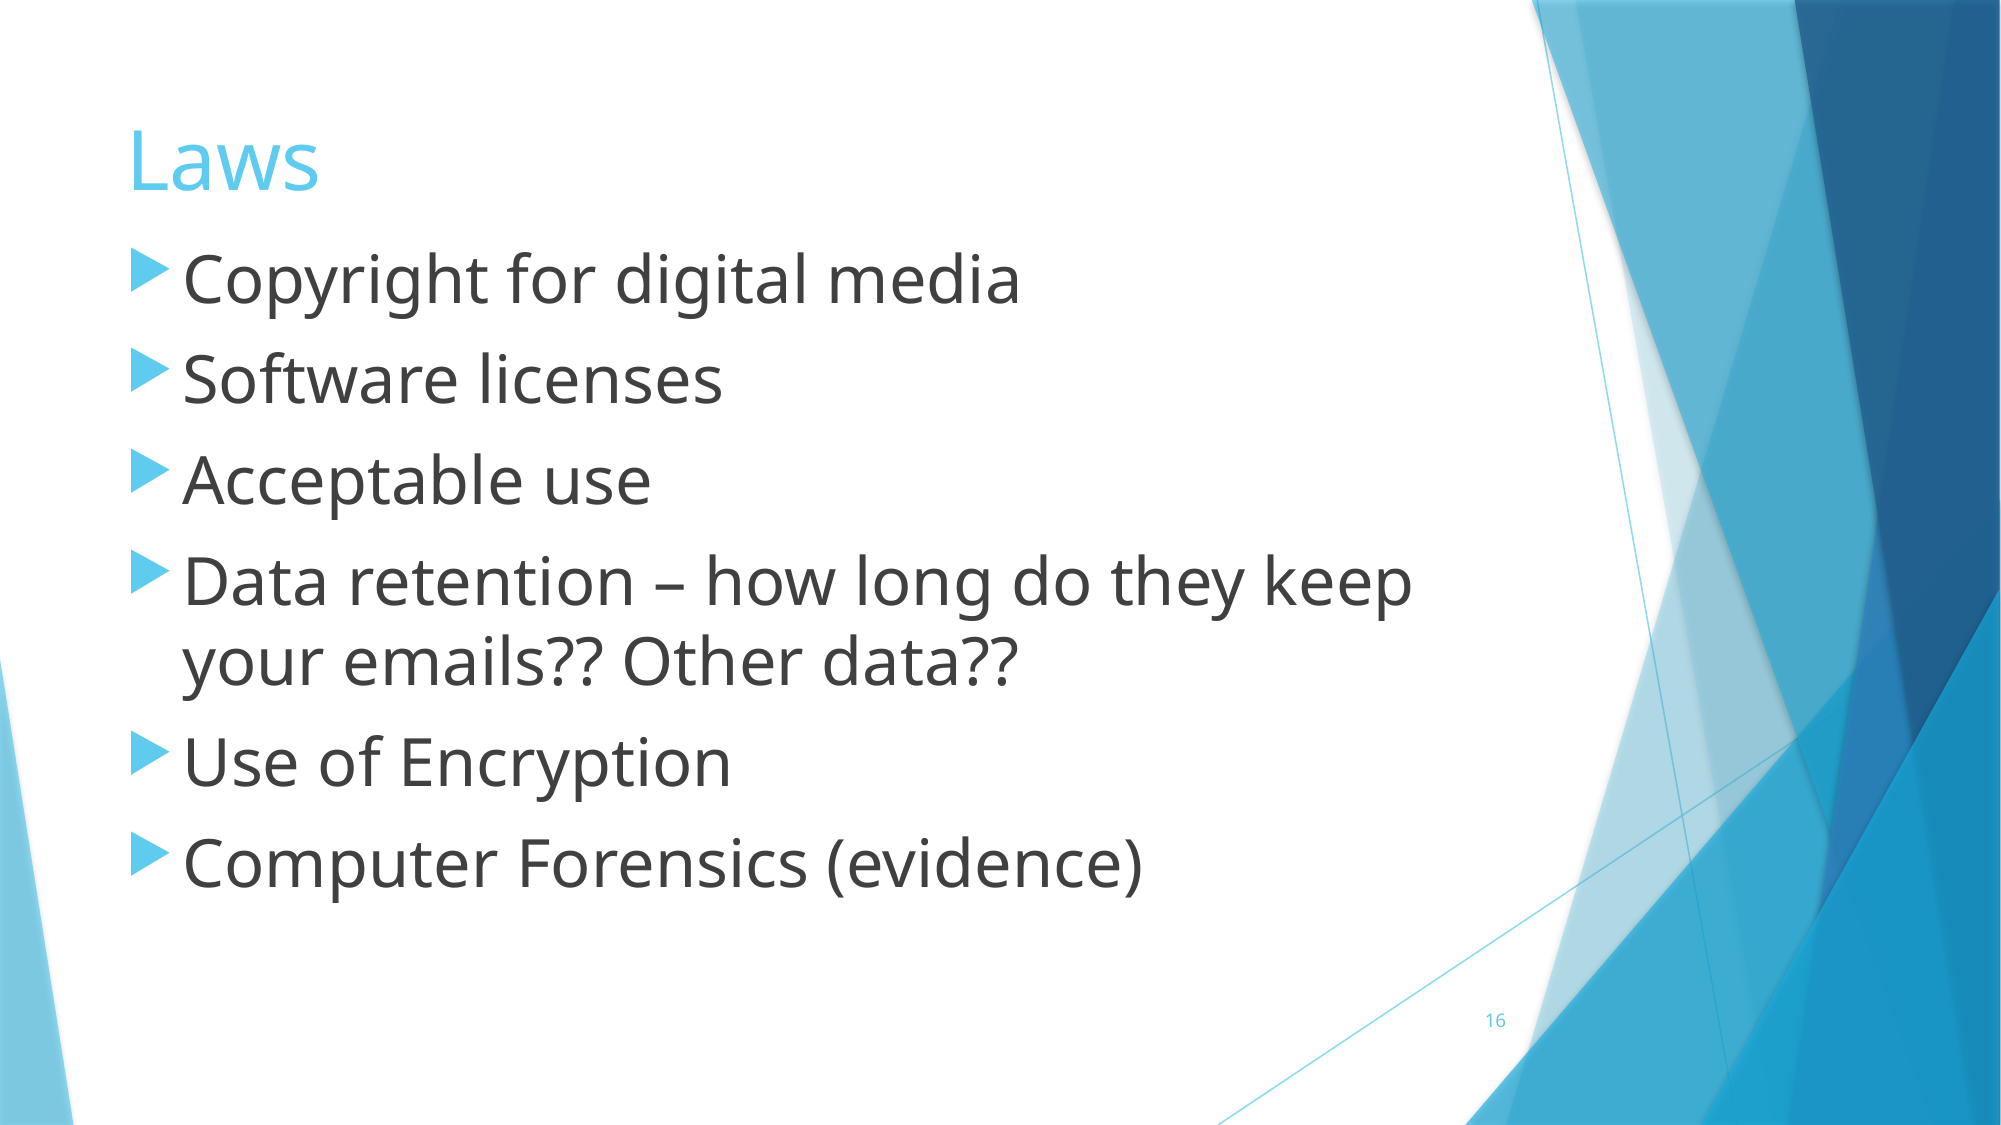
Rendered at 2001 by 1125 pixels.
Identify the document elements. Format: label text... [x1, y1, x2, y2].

title Laws [111, 99, 1522, 228]
slide_number 16 [1409, 991, 1522, 1051]
list Copyright for digital media Software licenses Acceptable use Data retention – how long do they keep your emails?? Other data?? Use of Encryption Computer Forensics (evidence) [111, 228, 1522, 992]
